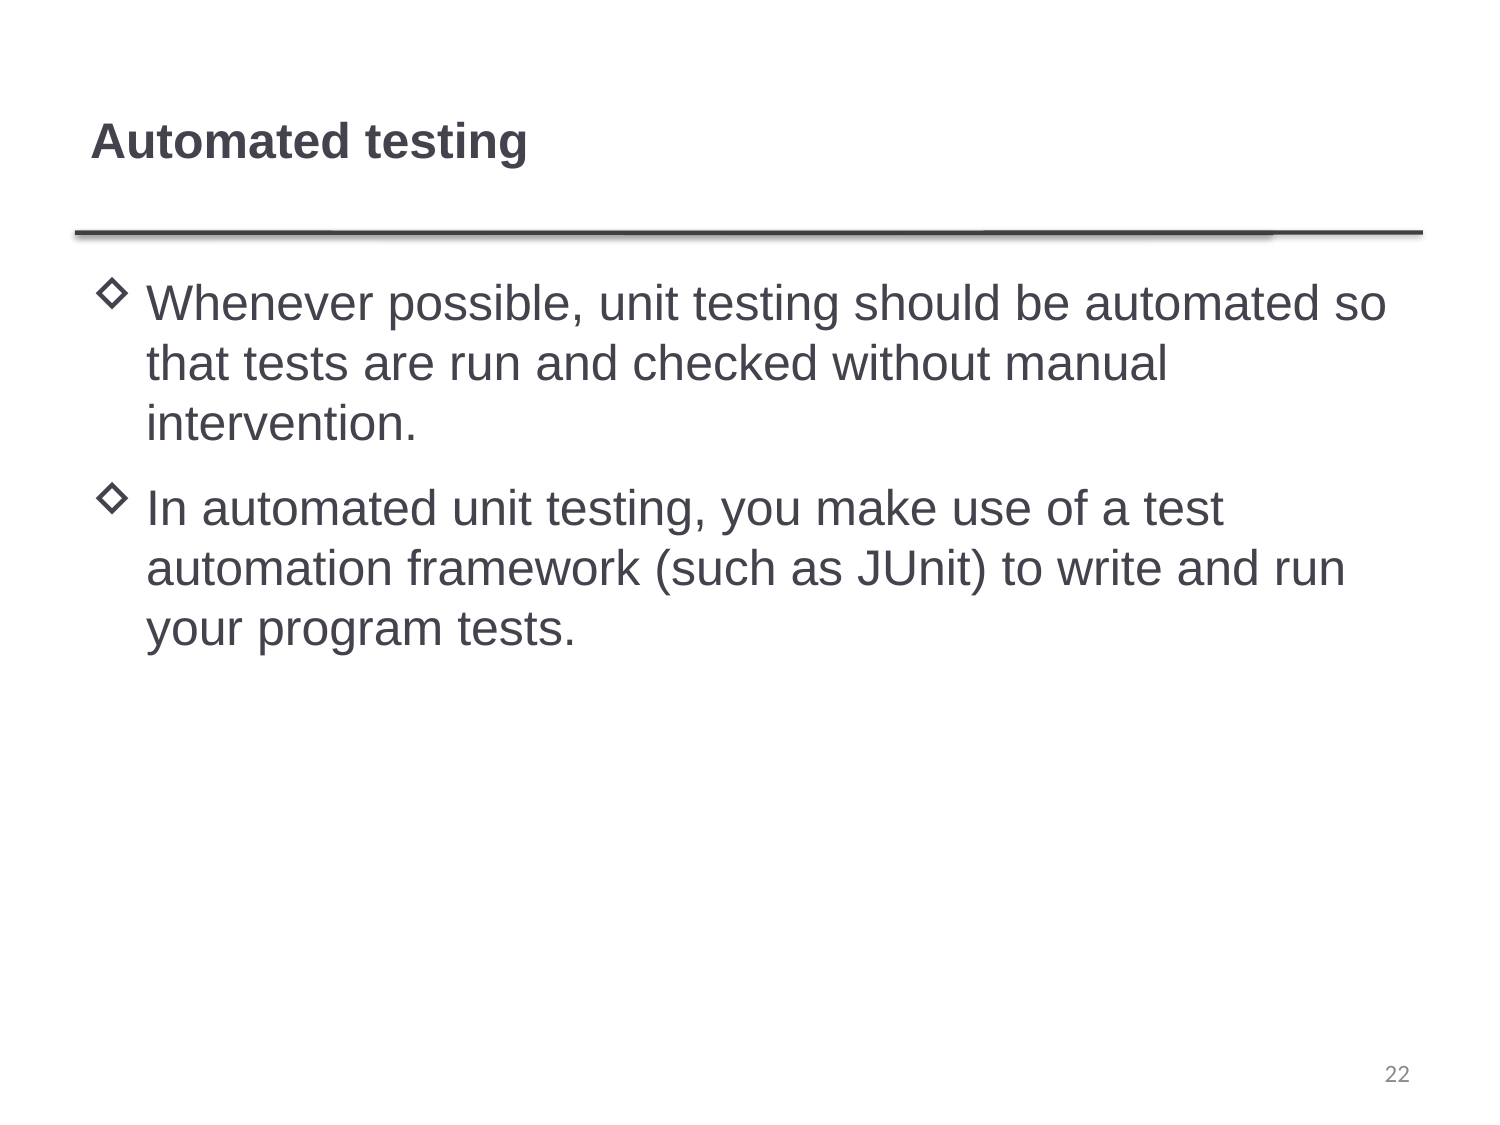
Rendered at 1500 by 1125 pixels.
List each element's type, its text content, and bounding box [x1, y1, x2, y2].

list Whenever possible, unit testing should be automated so that tests are run and checked without manual intervention. In automated unit testing, you make use of a test automation framework (such as JUnit) to write and run your program tests. [75, 262, 1425, 1005]
title Automated testing [74, 44, 1272, 233]
slide_number 22 [1074, 1042, 1425, 1103]
